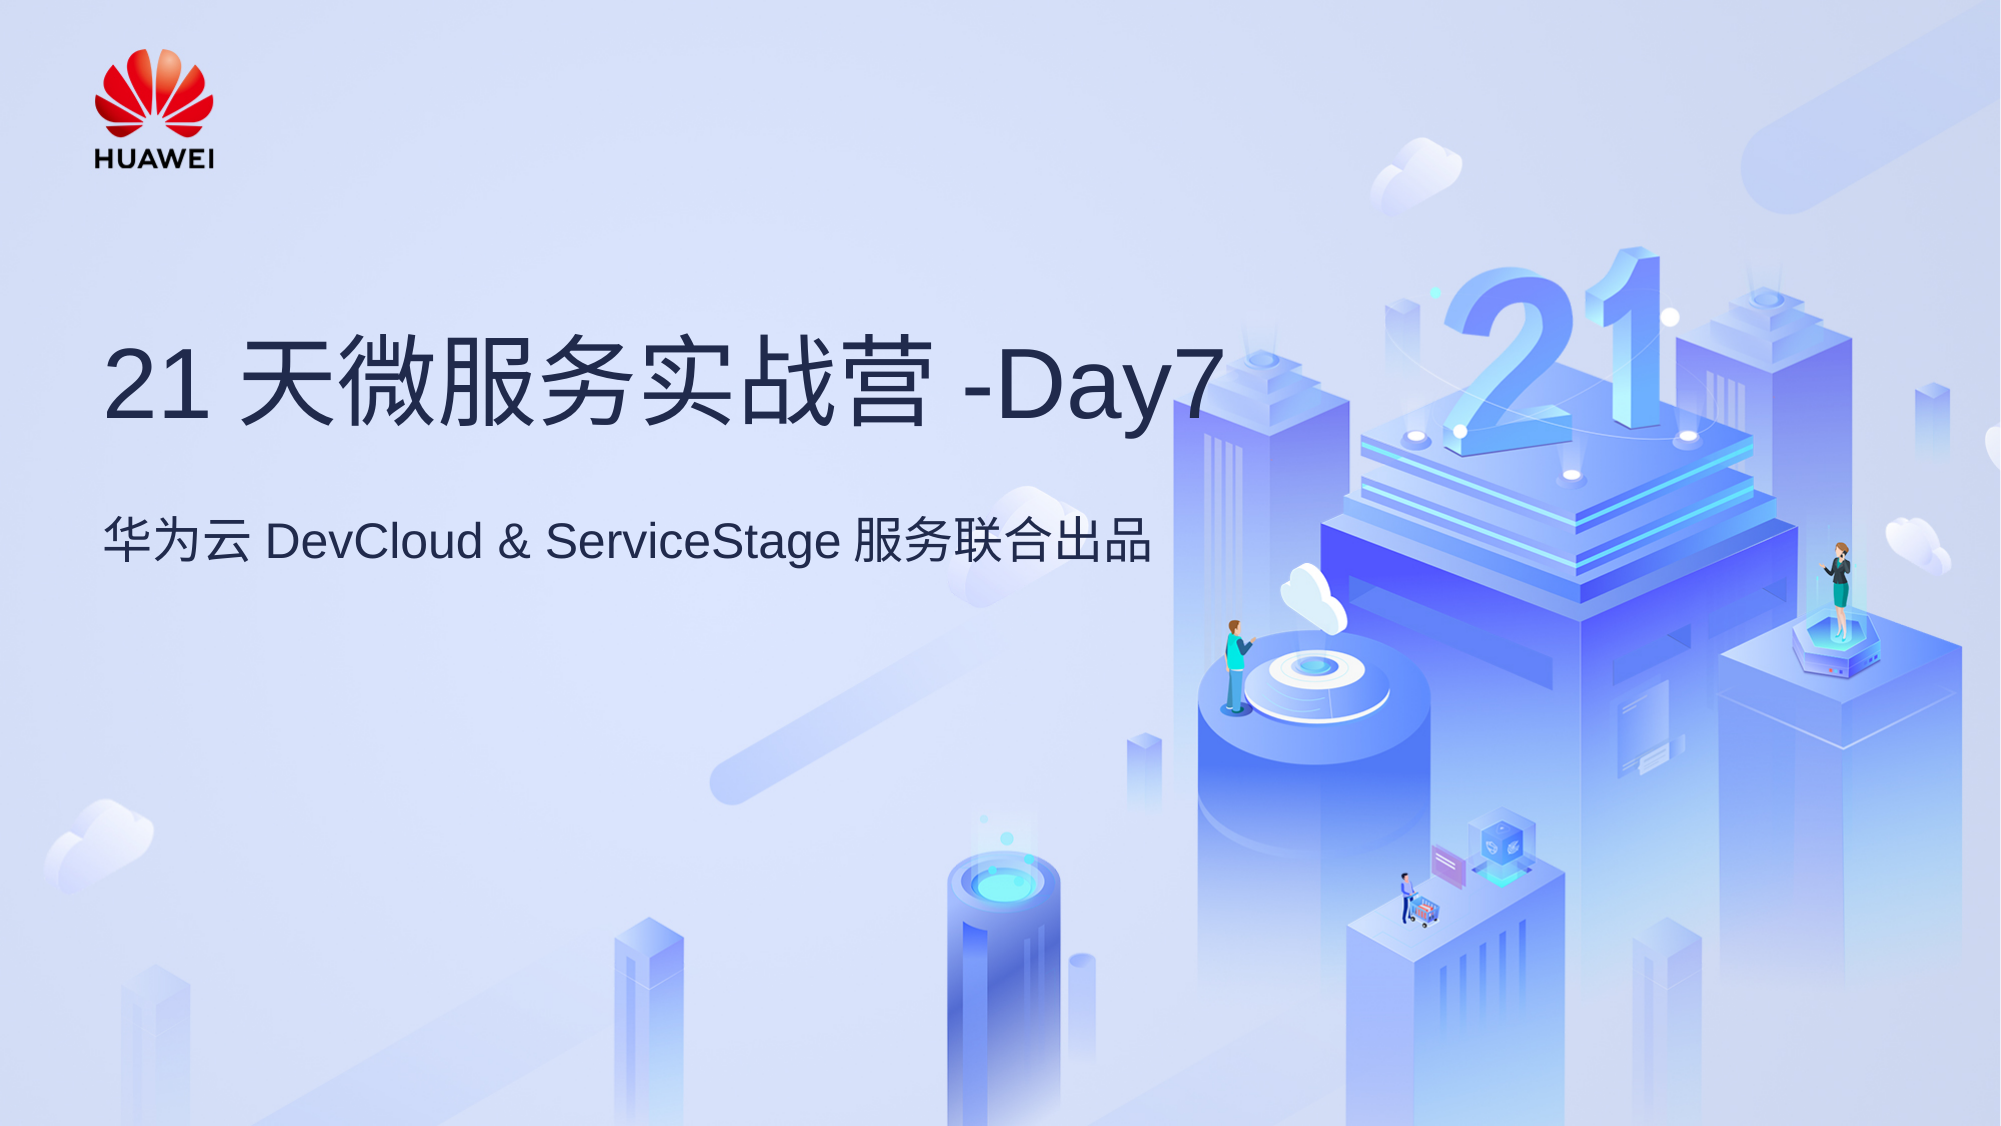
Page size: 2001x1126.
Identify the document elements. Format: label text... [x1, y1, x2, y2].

title 21天微服务实战营-Day7 [102, 310, 1332, 447]
subtitle 华为云DevCloud & ServiceStage服务联合出品 [102, 500, 1249, 587]
picture [0, 0, 2001, 1126]
